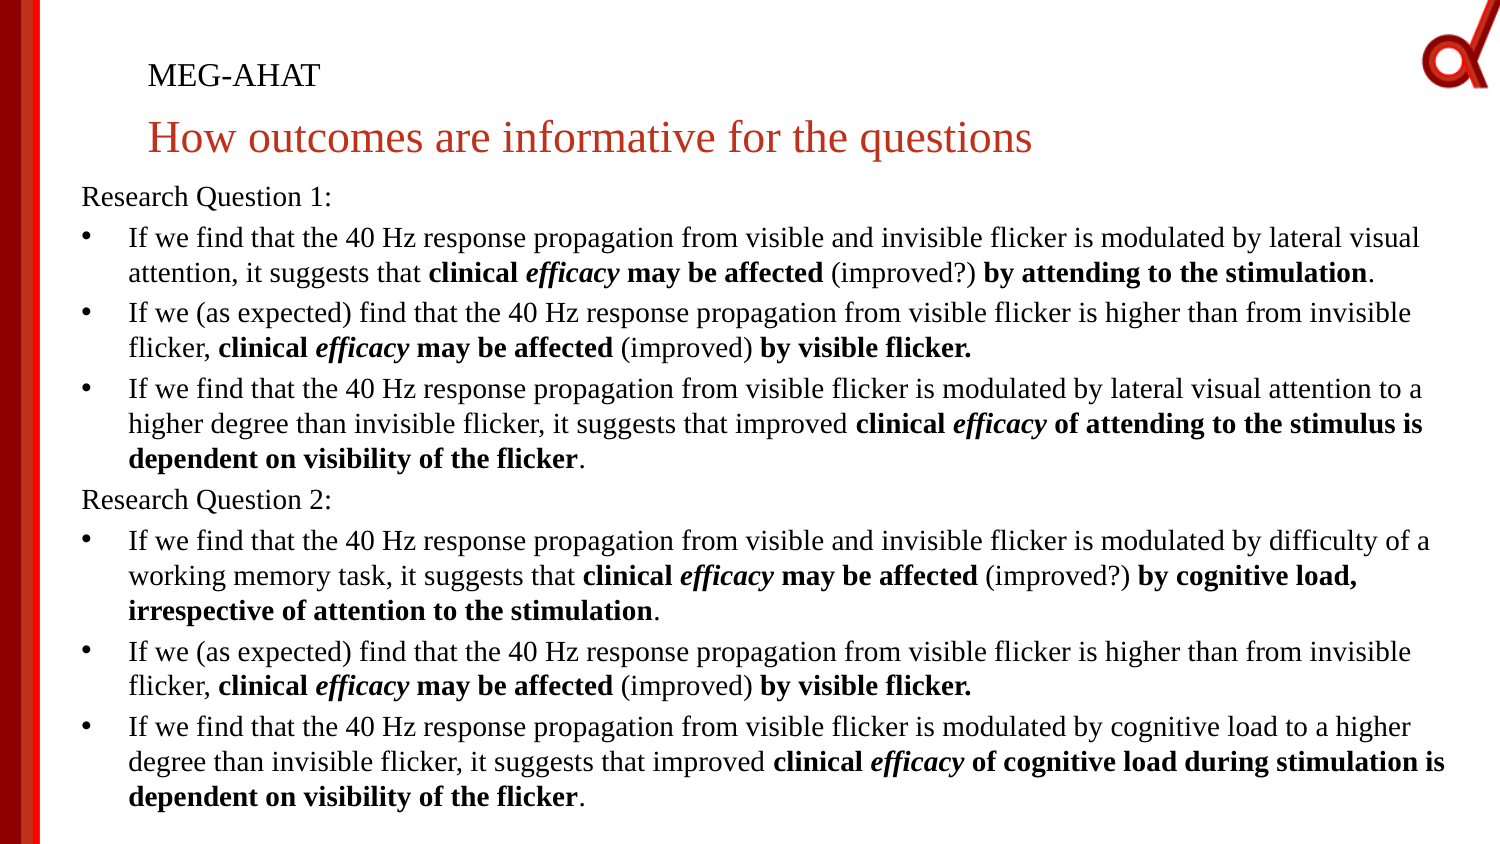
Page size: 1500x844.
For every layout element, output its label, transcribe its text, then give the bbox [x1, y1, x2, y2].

list Research Question 1: If we find that the 40 Hz response propagation from visible and invisible flicker is modulated by lateral visual attention, it suggests that clinical efficacy may be affected (improved?) by attending to the stimulation. If we (as expected) find that the 40 Hz response propagation from visible flicker is higher than from invisible flicker, clinical efficacy may be affected (improved) by visible flicker. If we find that the 40 Hz response propagation from visible flicker is modulated by lateral visual attention to a higher degree than invisible flicker, it suggests that improved clinical efficacy of attending to the stimulus is dependent on visibility of the flicker. Research Question 2: If we find that the 40 Hz response propagation from visible and invisible flicker is modulated by difficulty of a working memory task, it suggests that clinical efficacy may be affected (improved?) by cognitive load, irrespective of attention to the stimulation. If we (as expected) find that the 40 Hz response propagation from visible flicker is higher than from invisible flicker, clinical efficacy may be affected (improved) by visible flicker. If we find that the 40 Hz response propagation from visible flicker is modulated by cognitive load to a higher degree than invisible flicker, it suggests that improved clinical efficacy of cognitive load during stimulation is dependent on visibility of the flicker. [81, 177, 1468, 844]
list How outcomes are informative for the questions [147, 106, 1388, 162]
title MEG-AHAT [147, 53, 1388, 94]
